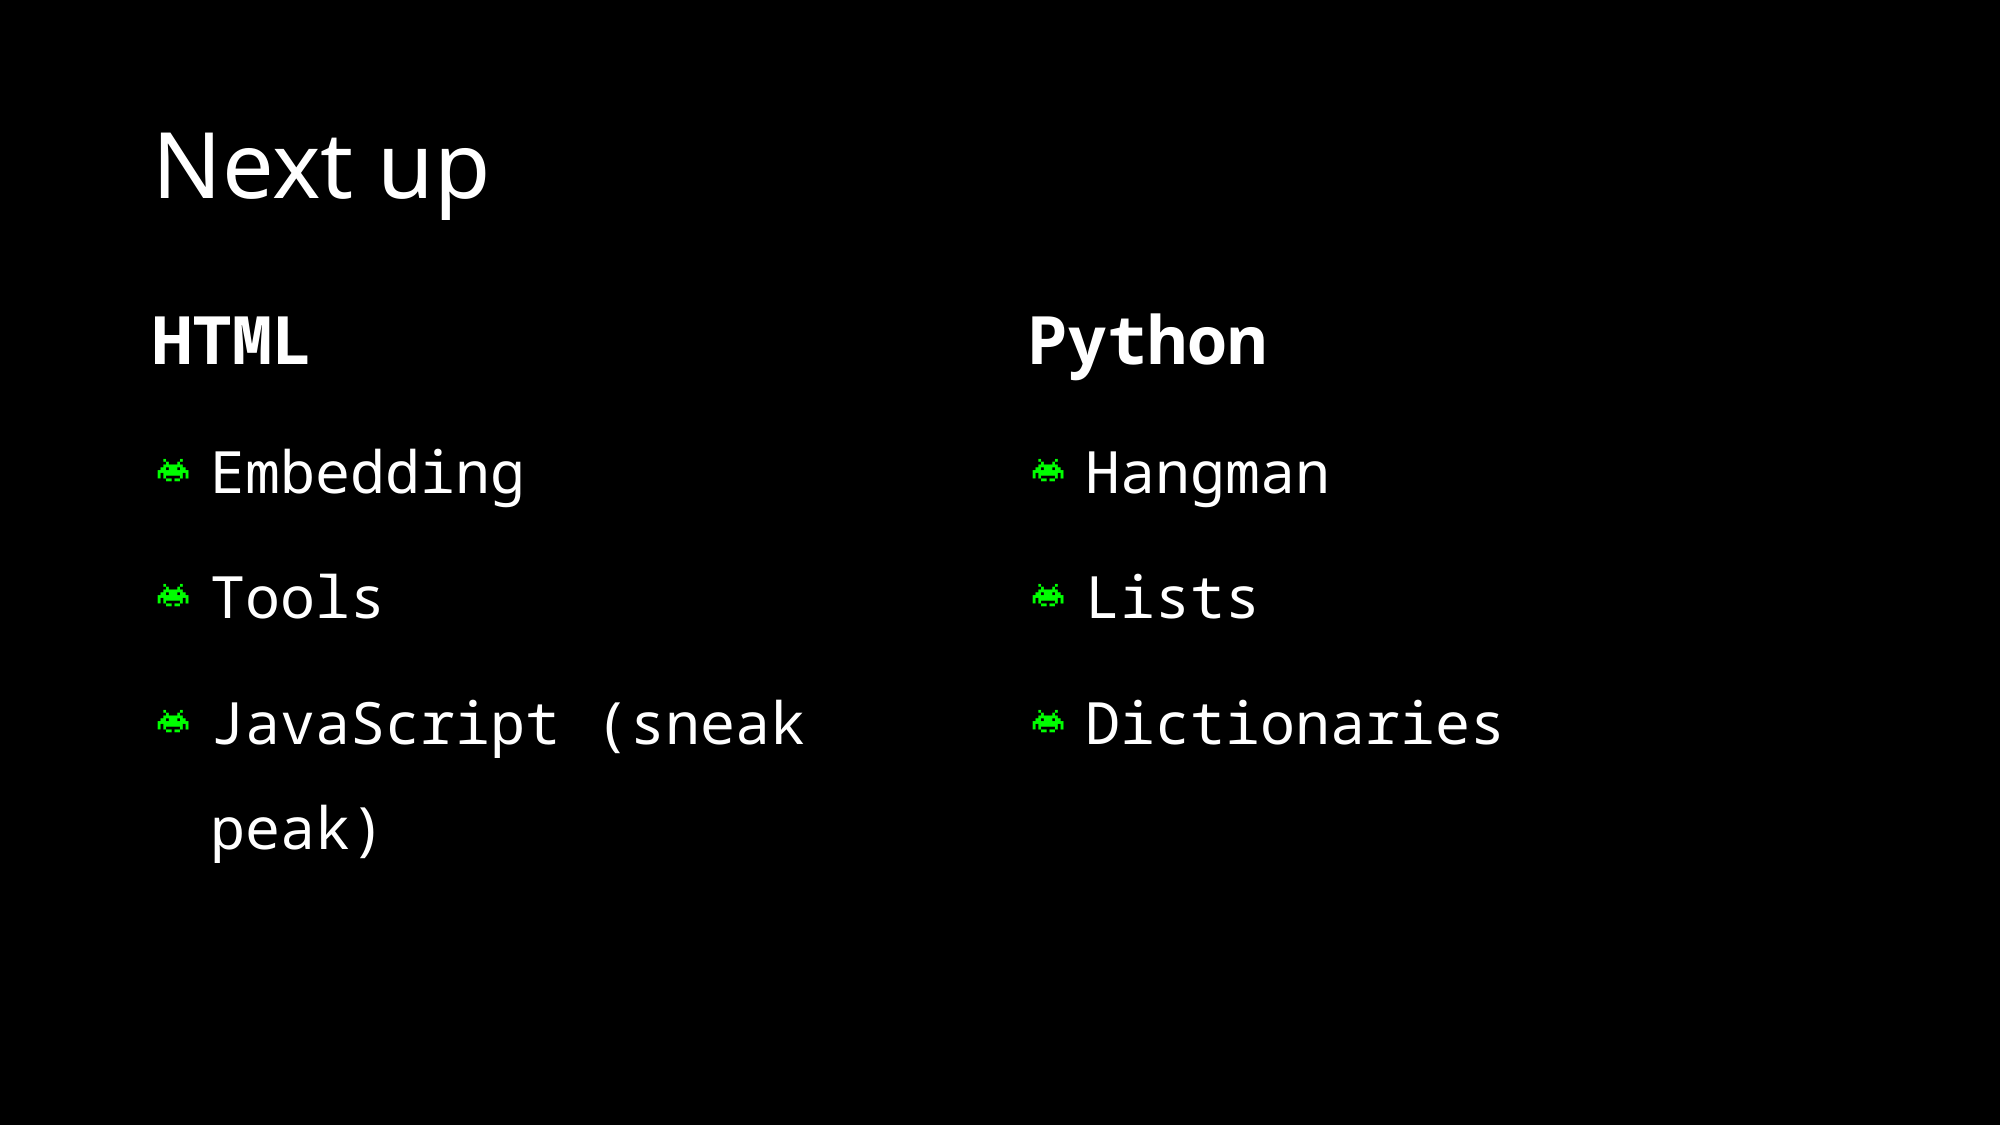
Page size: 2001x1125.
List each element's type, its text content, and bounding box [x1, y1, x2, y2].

picture [1027, 449, 1069, 491]
picture [1027, 700, 1069, 742]
picture [152, 574, 194, 616]
list HTML Embedding Tools JavaScript (sneak peak) [137, 299, 988, 1014]
title Next up [137, 59, 1863, 278]
picture [1027, 574, 1069, 616]
picture [152, 700, 194, 742]
picture [152, 449, 194, 491]
list Python Hangman Lists Dictionaries [1012, 299, 1863, 1014]
